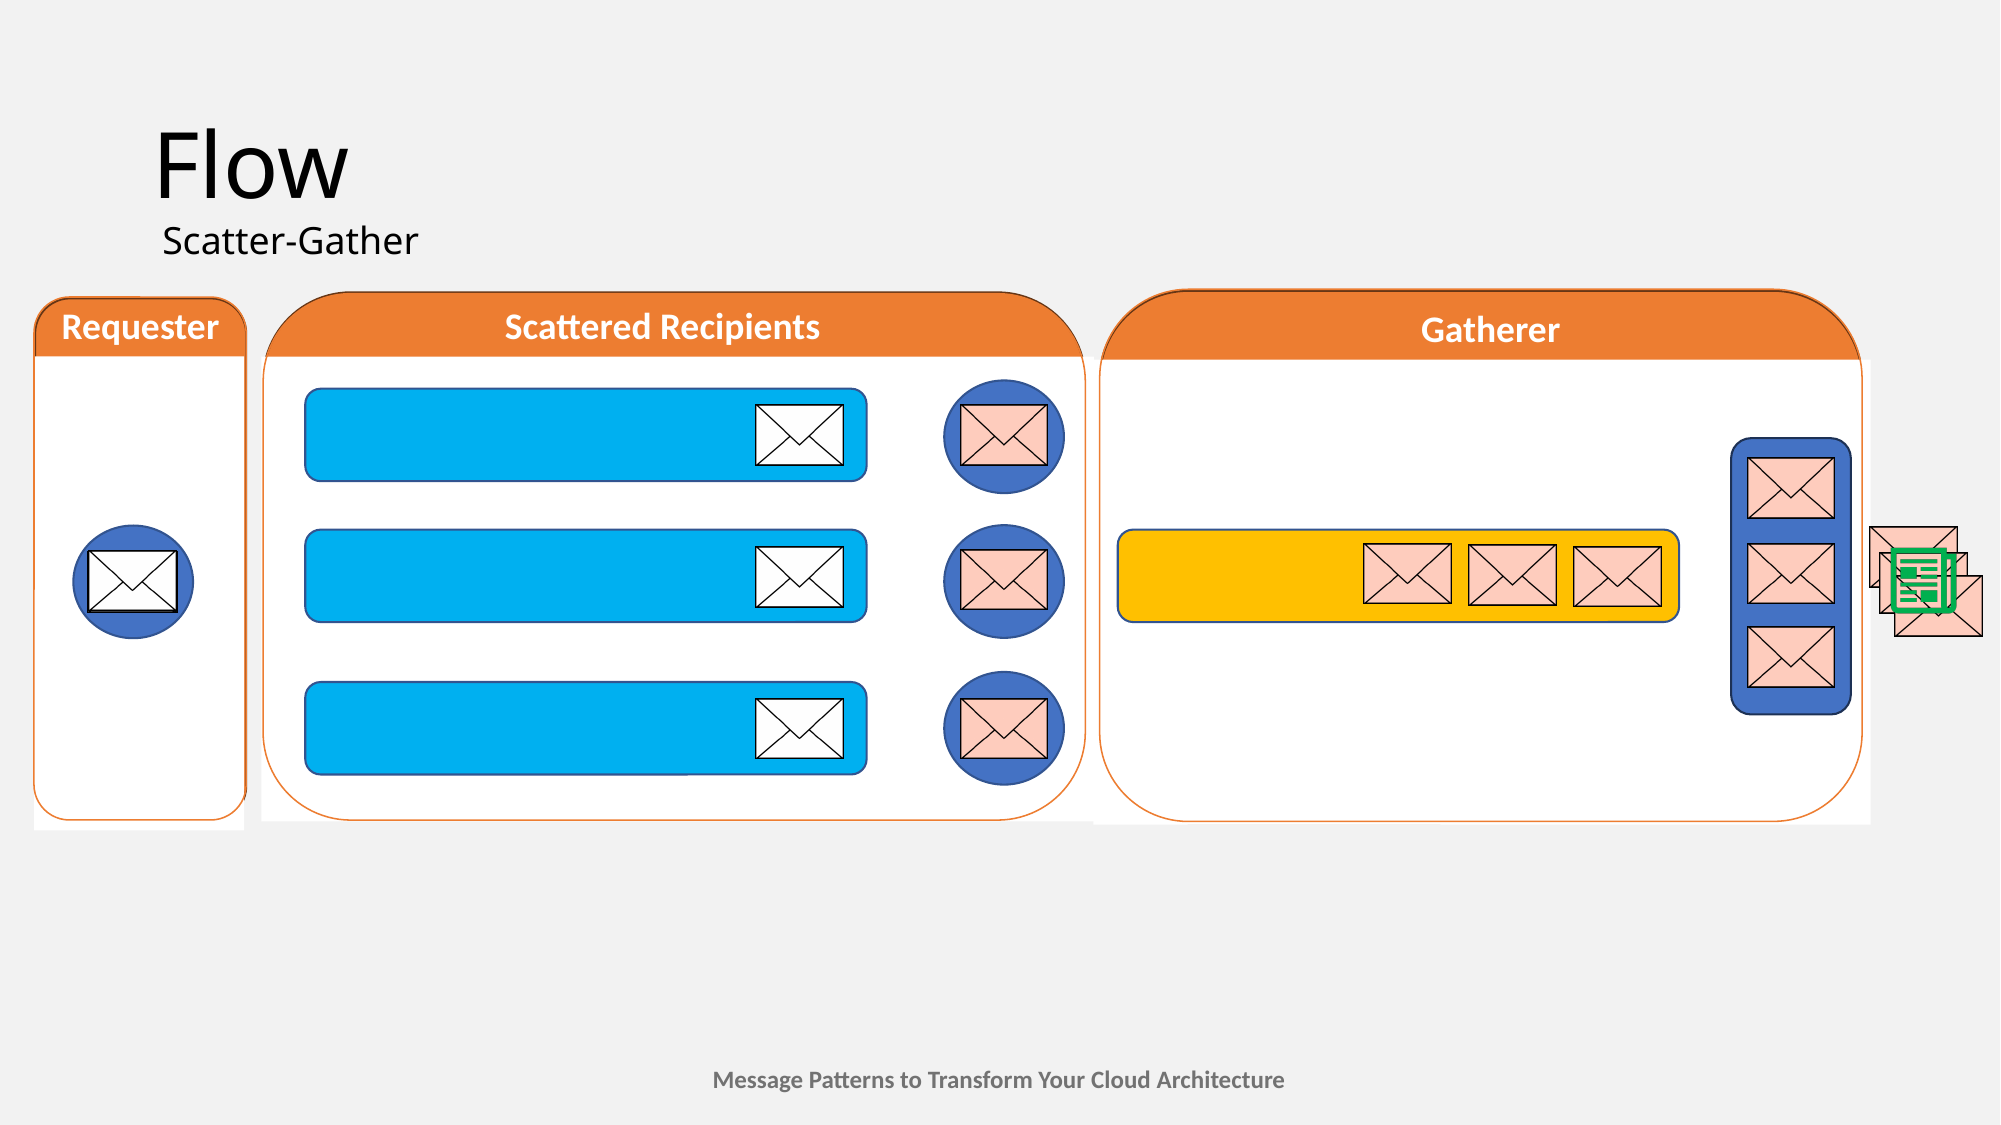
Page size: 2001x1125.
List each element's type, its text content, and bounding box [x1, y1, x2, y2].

text_box Scatter-Gather [147, 209, 435, 270]
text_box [33, 294, 247, 831]
title Flow [137, 59, 1863, 278]
picture [960, 549, 1048, 611]
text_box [1093, 289, 1871, 825]
picture [960, 404, 1048, 466]
picture [1746, 627, 1835, 688]
picture [960, 698, 1048, 759]
picture [1363, 543, 1452, 604]
picture [756, 699, 843, 758]
picture [1746, 457, 1835, 519]
picture [1468, 544, 1557, 606]
picture [1573, 546, 1662, 608]
picture [756, 547, 843, 607]
picture [87, 550, 178, 613]
picture [756, 405, 843, 465]
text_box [261, 292, 1095, 822]
picture [1746, 543, 1835, 604]
picture [1869, 526, 1983, 637]
